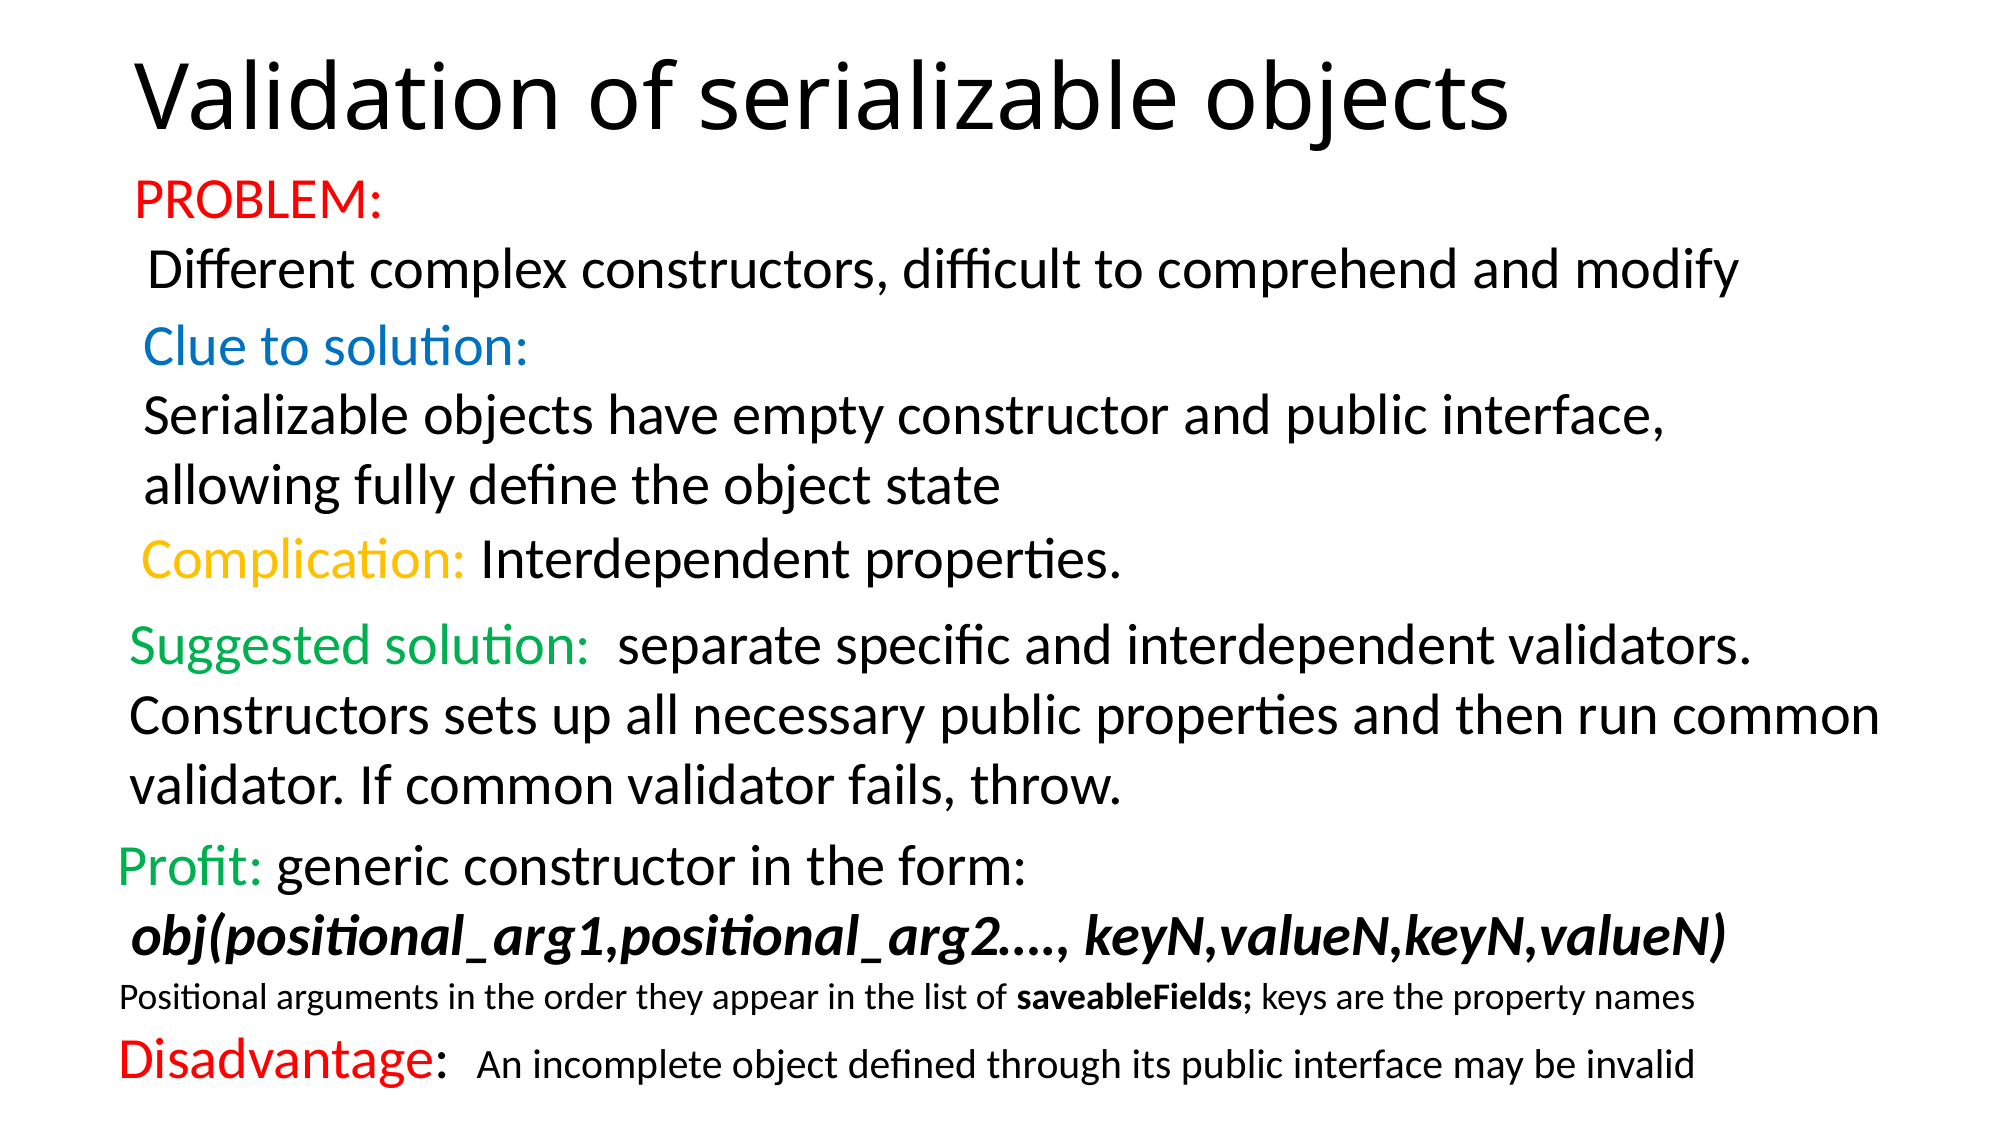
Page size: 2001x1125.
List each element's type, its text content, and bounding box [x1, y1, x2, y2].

text_box Positional arguments in the order they appear in the list of saveableFields; keys are the property names [104, 964, 1711, 1070]
text_box Clue to solution: Serializable objects have empty constructor and public interface, allowing fully define the object state [128, 299, 1695, 524]
text_box Complication: Interdependent properties. [126, 512, 1152, 598]
text_box Disadvantage: An incomplete object defined through its public interface may be invalid [103, 1013, 1813, 1098]
text_box Profit: generic constructor in the form: obj(positional_arg1,positional_arg2…., keyN,valueN,keyN,valueN) [103, 819, 1744, 975]
text_box PROBLEM: Different complex constructors, difficult to comprehend and modify [119, 152, 1786, 308]
title Validation of serializable objects [119, 32, 1845, 168]
text_box Suggested solution: separate specific and interdependent validators. Constructors sets up all necessary public properties and then run common validator. If common validator fails, throw. [114, 598, 1898, 824]
